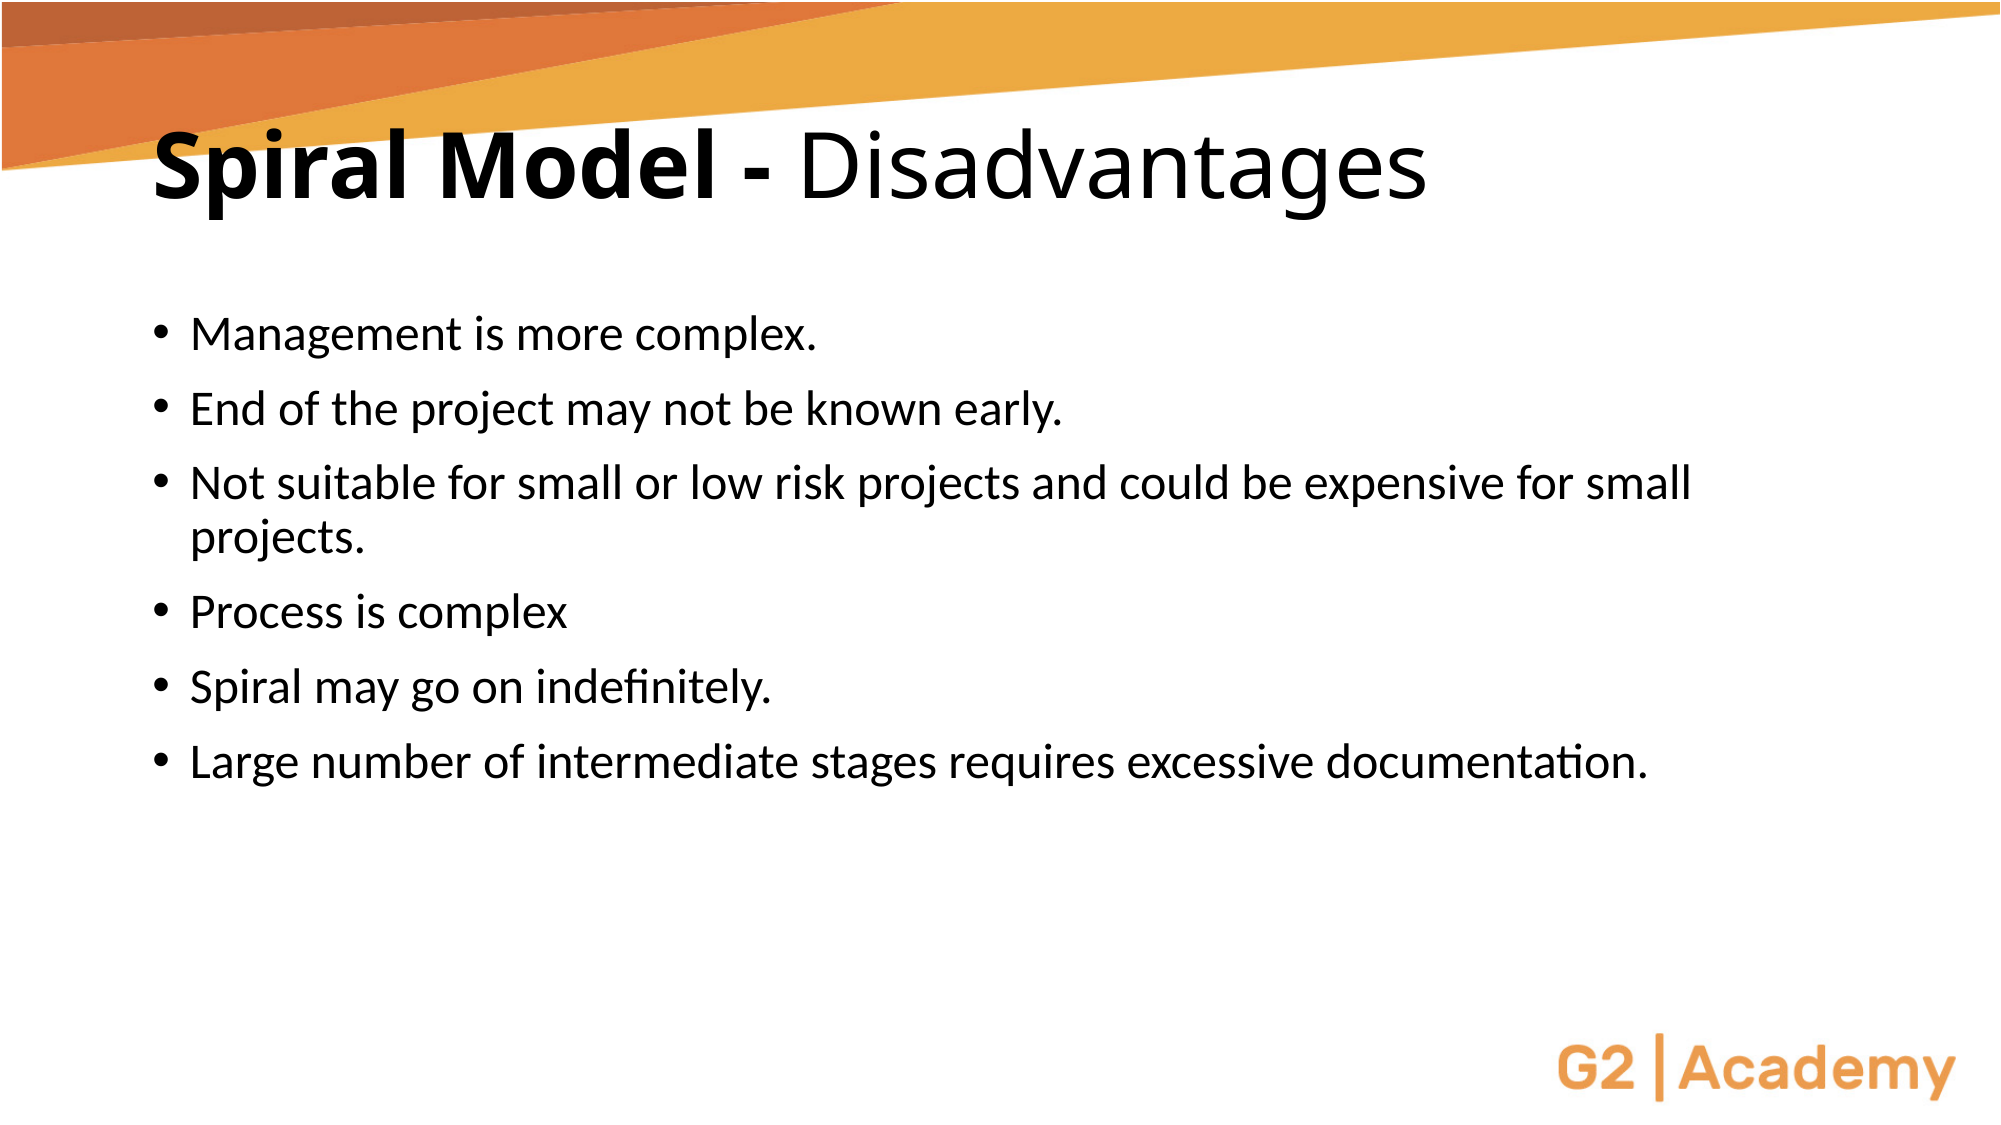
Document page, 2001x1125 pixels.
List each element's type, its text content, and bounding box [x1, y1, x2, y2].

picture [1, 2, 2000, 1125]
list Management is more complex. End of the project may not be known early. Not suitable for small or low risk projects and could be expensive for small projects. Process is complex Spiral may go on indefinitely. Large number of intermediate stages requires excessive documentation. [137, 299, 1863, 1014]
title Spiral Model - Disadvantages [137, 59, 1863, 278]
